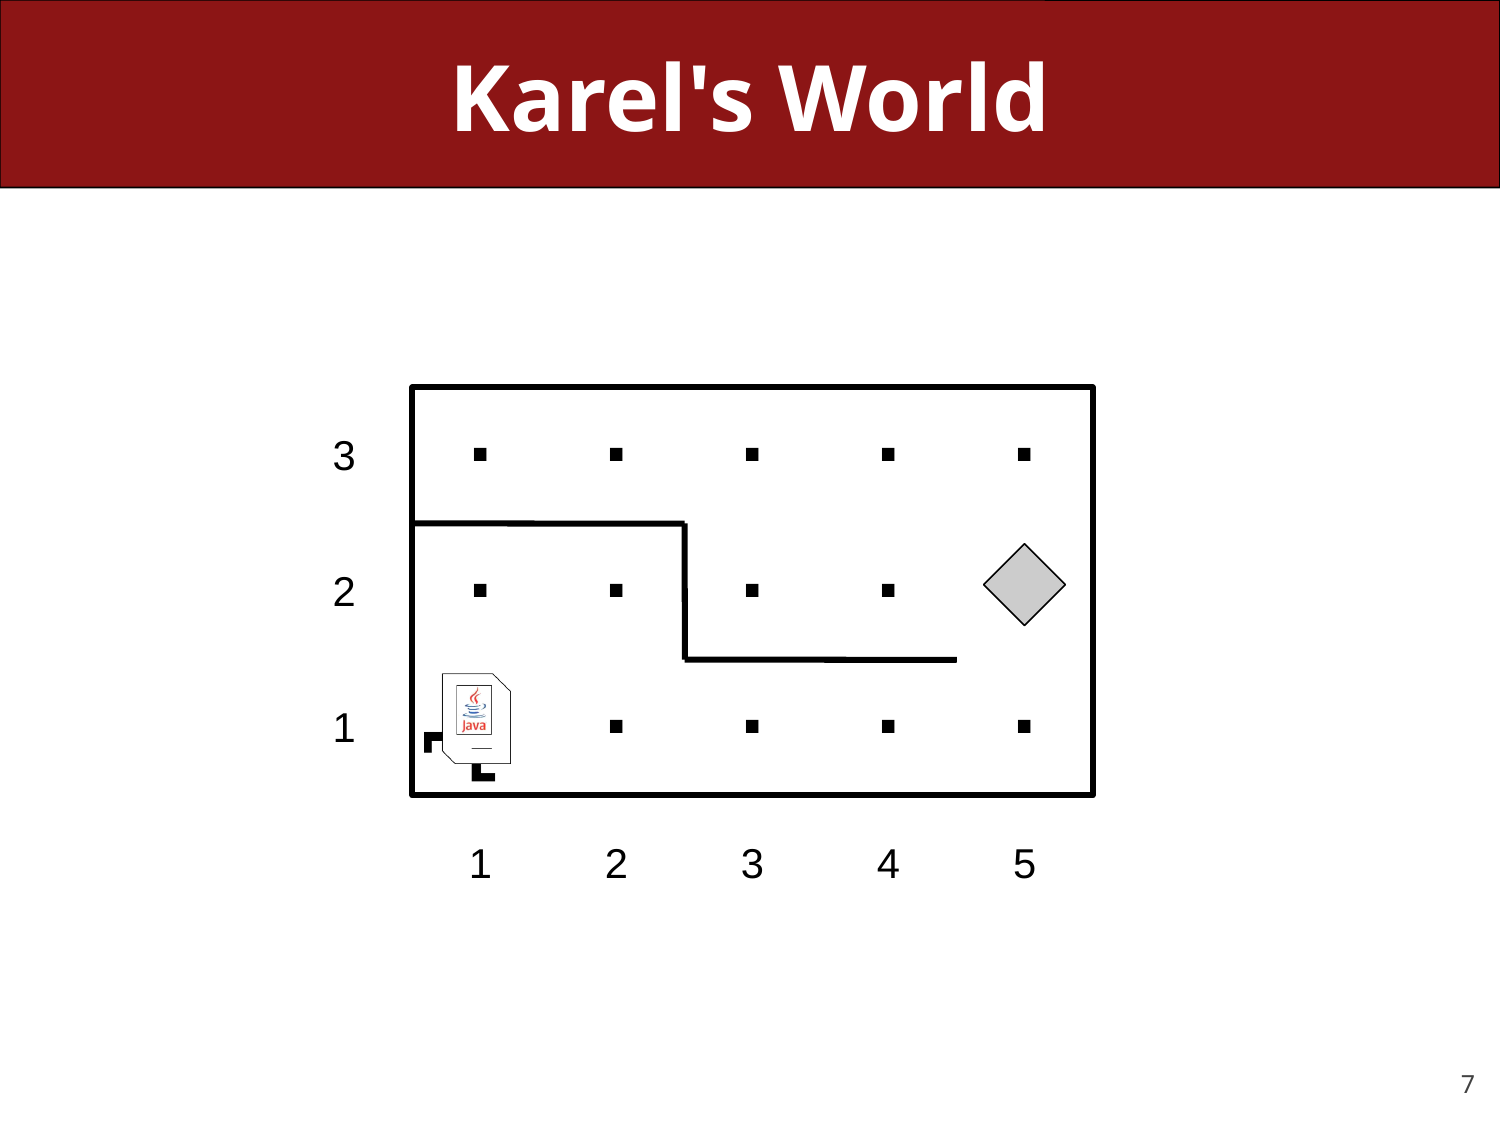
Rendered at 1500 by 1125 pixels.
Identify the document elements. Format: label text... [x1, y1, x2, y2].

text_box 2 [276, 524, 412, 660]
picture [424, 673, 520, 785]
text_box 3 [276, 387, 412, 524]
text_box 2 [548, 796, 684, 932]
title Karel's World [75, 0, 1426, 188]
text_box 3 [684, 796, 820, 932]
text_box 1 [276, 660, 412, 796]
text_box [412, 387, 1093, 796]
text_box 5 [956, 796, 1093, 932]
text_box 4 [820, 796, 956, 932]
text_box 1 [412, 796, 548, 932]
